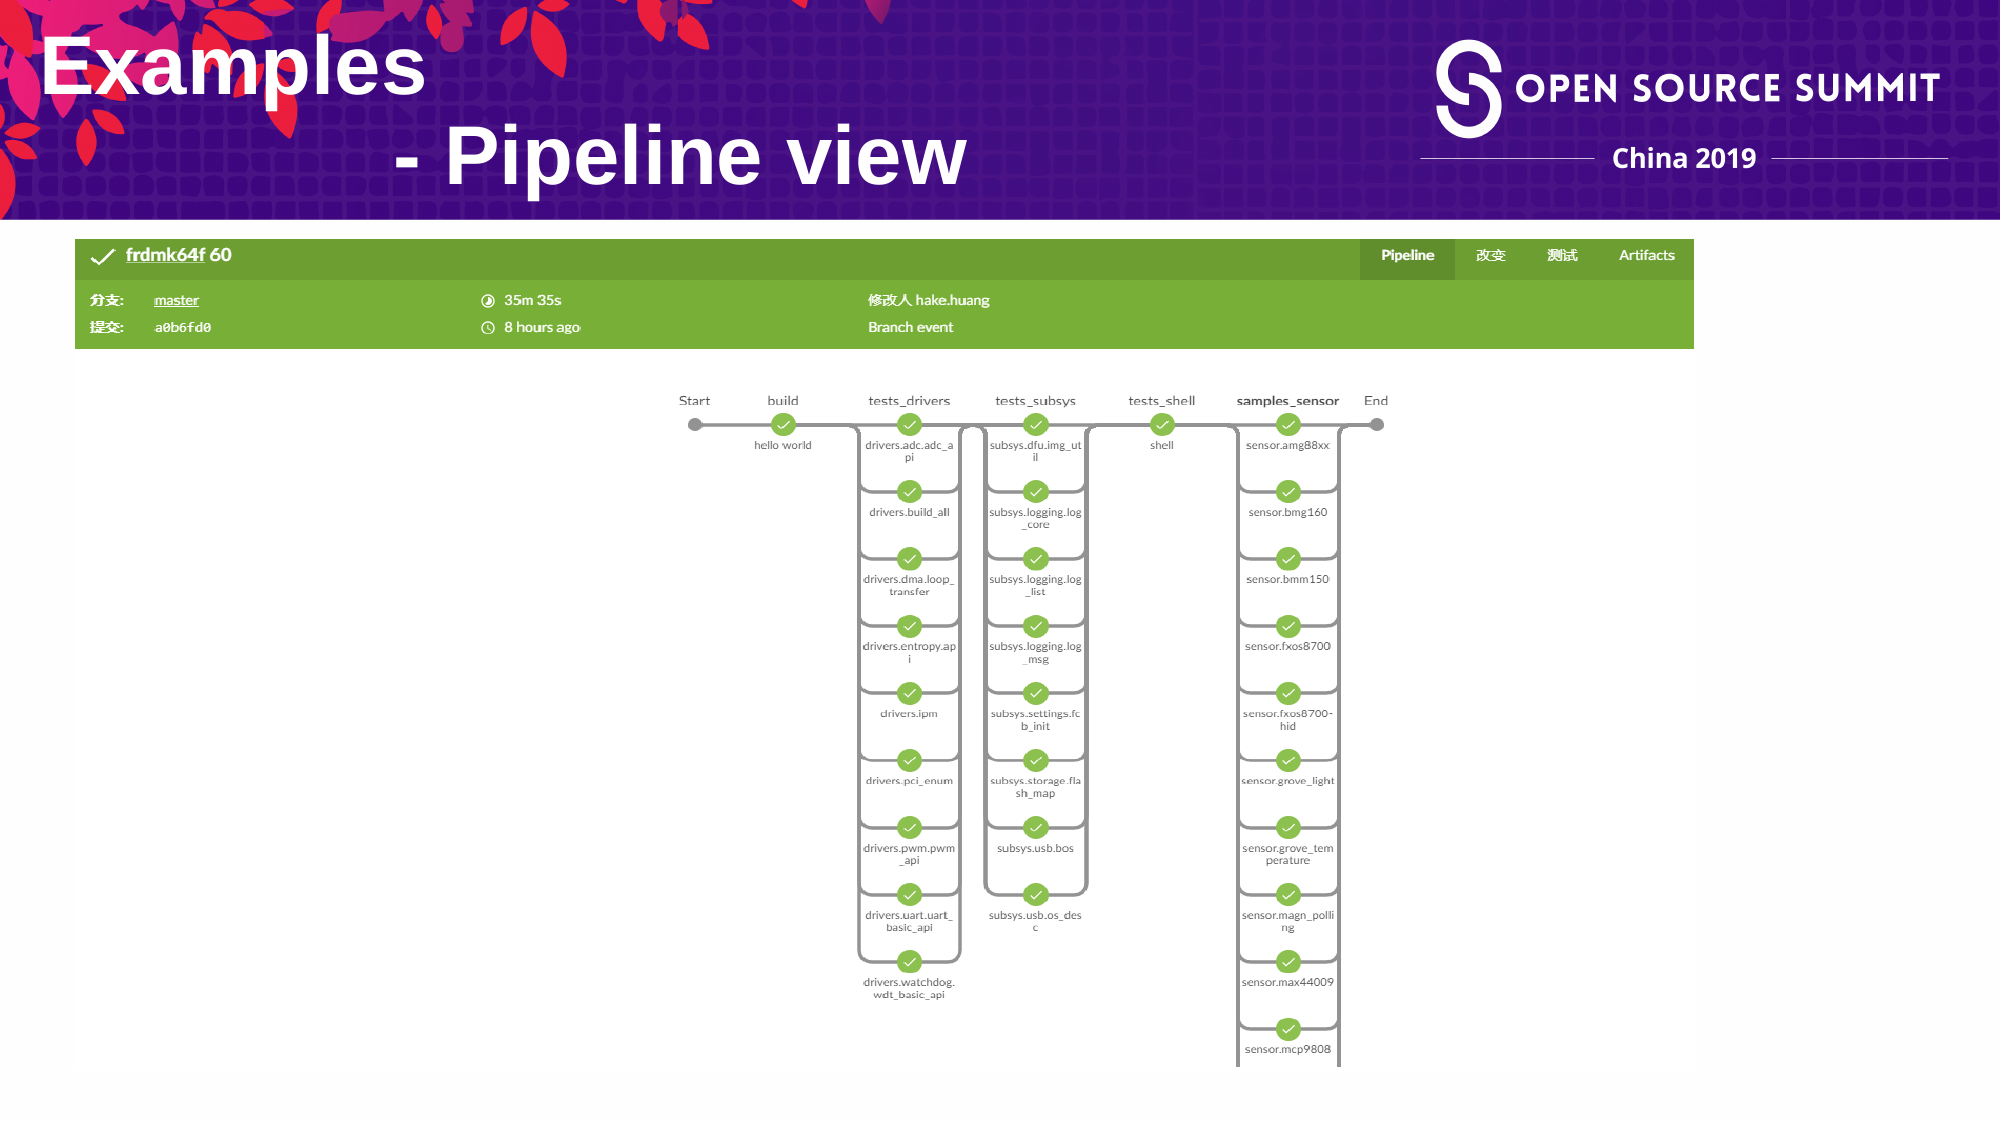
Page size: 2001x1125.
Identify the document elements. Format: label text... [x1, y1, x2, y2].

picture [0, 0, 2000, 1125]
text_box Examples - Pipeline view [24, 15, 1337, 222]
